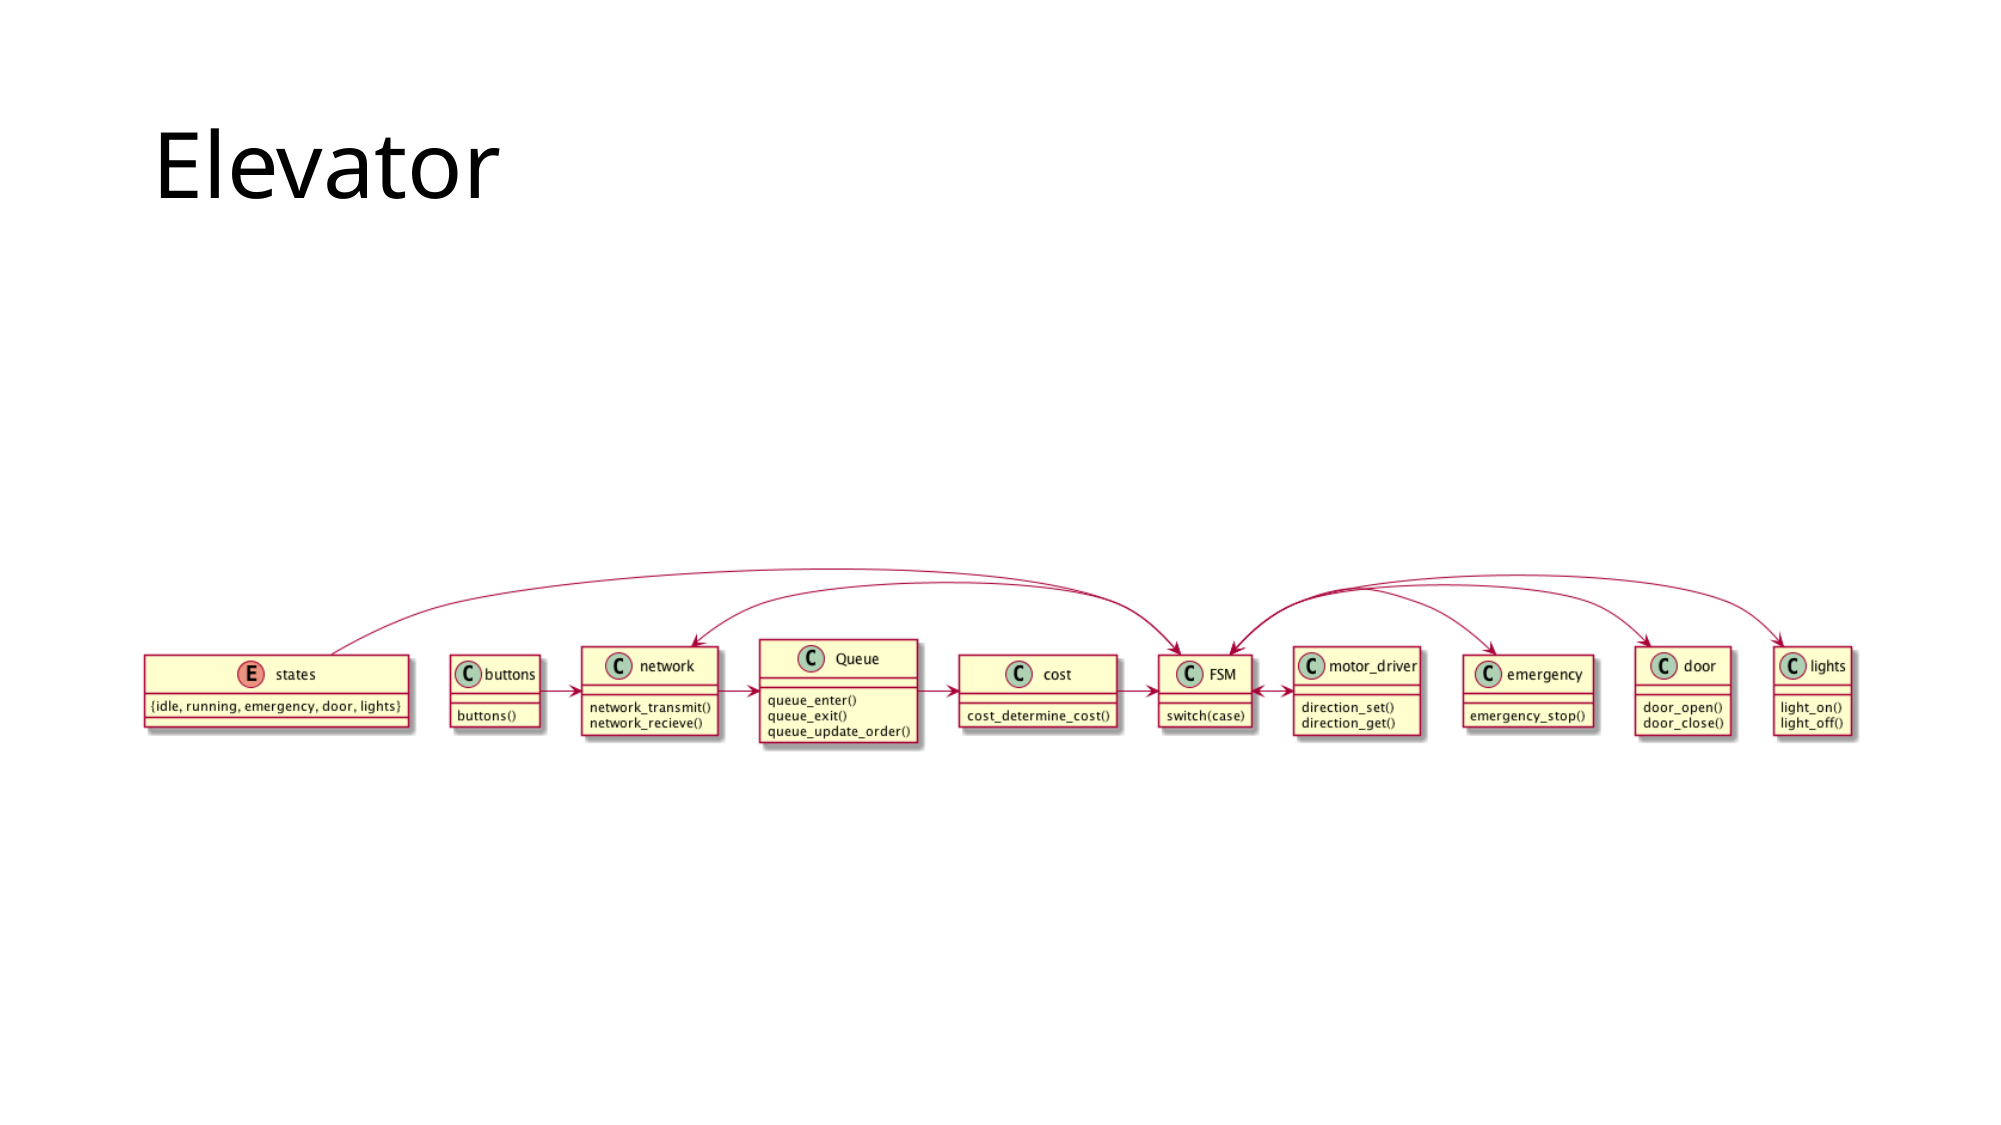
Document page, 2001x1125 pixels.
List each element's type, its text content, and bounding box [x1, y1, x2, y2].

title Elevator [137, 59, 1863, 278]
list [137, 559, 1863, 754]
